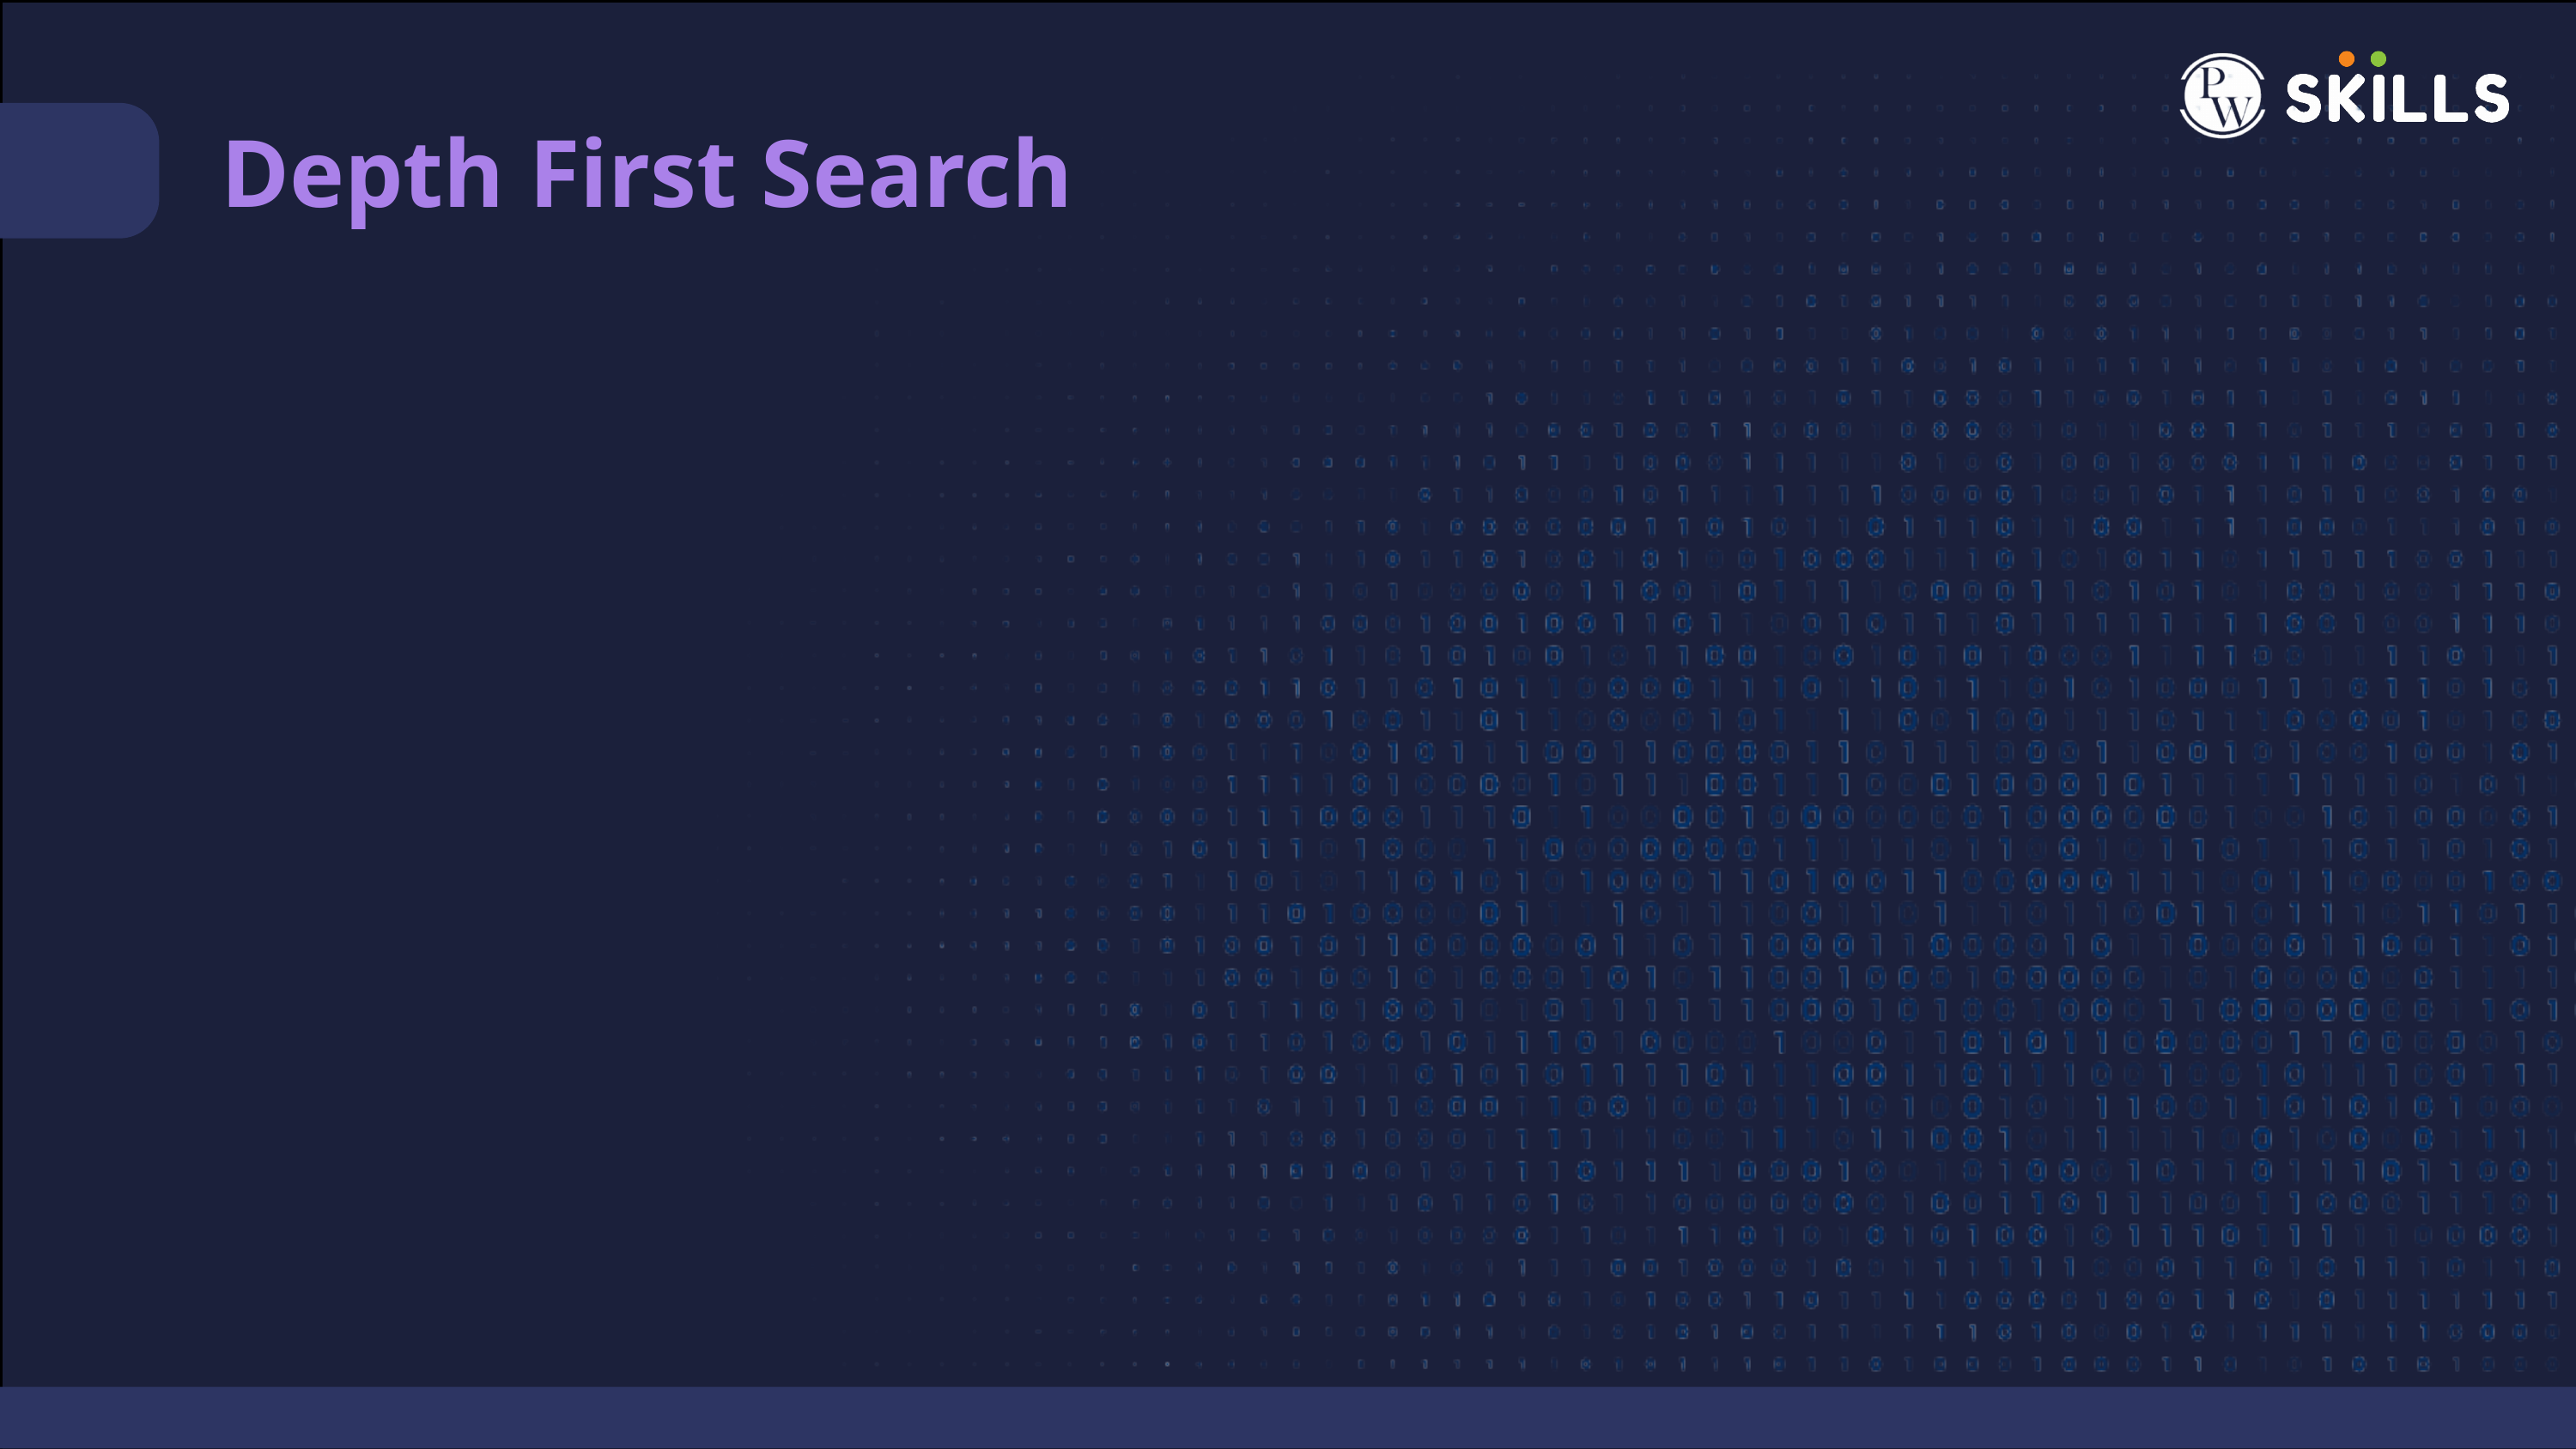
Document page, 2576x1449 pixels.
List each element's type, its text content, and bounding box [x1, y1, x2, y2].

picture [716, 0, 2576, 1375]
text_box Depth First Search [221, 114, 2171, 227]
